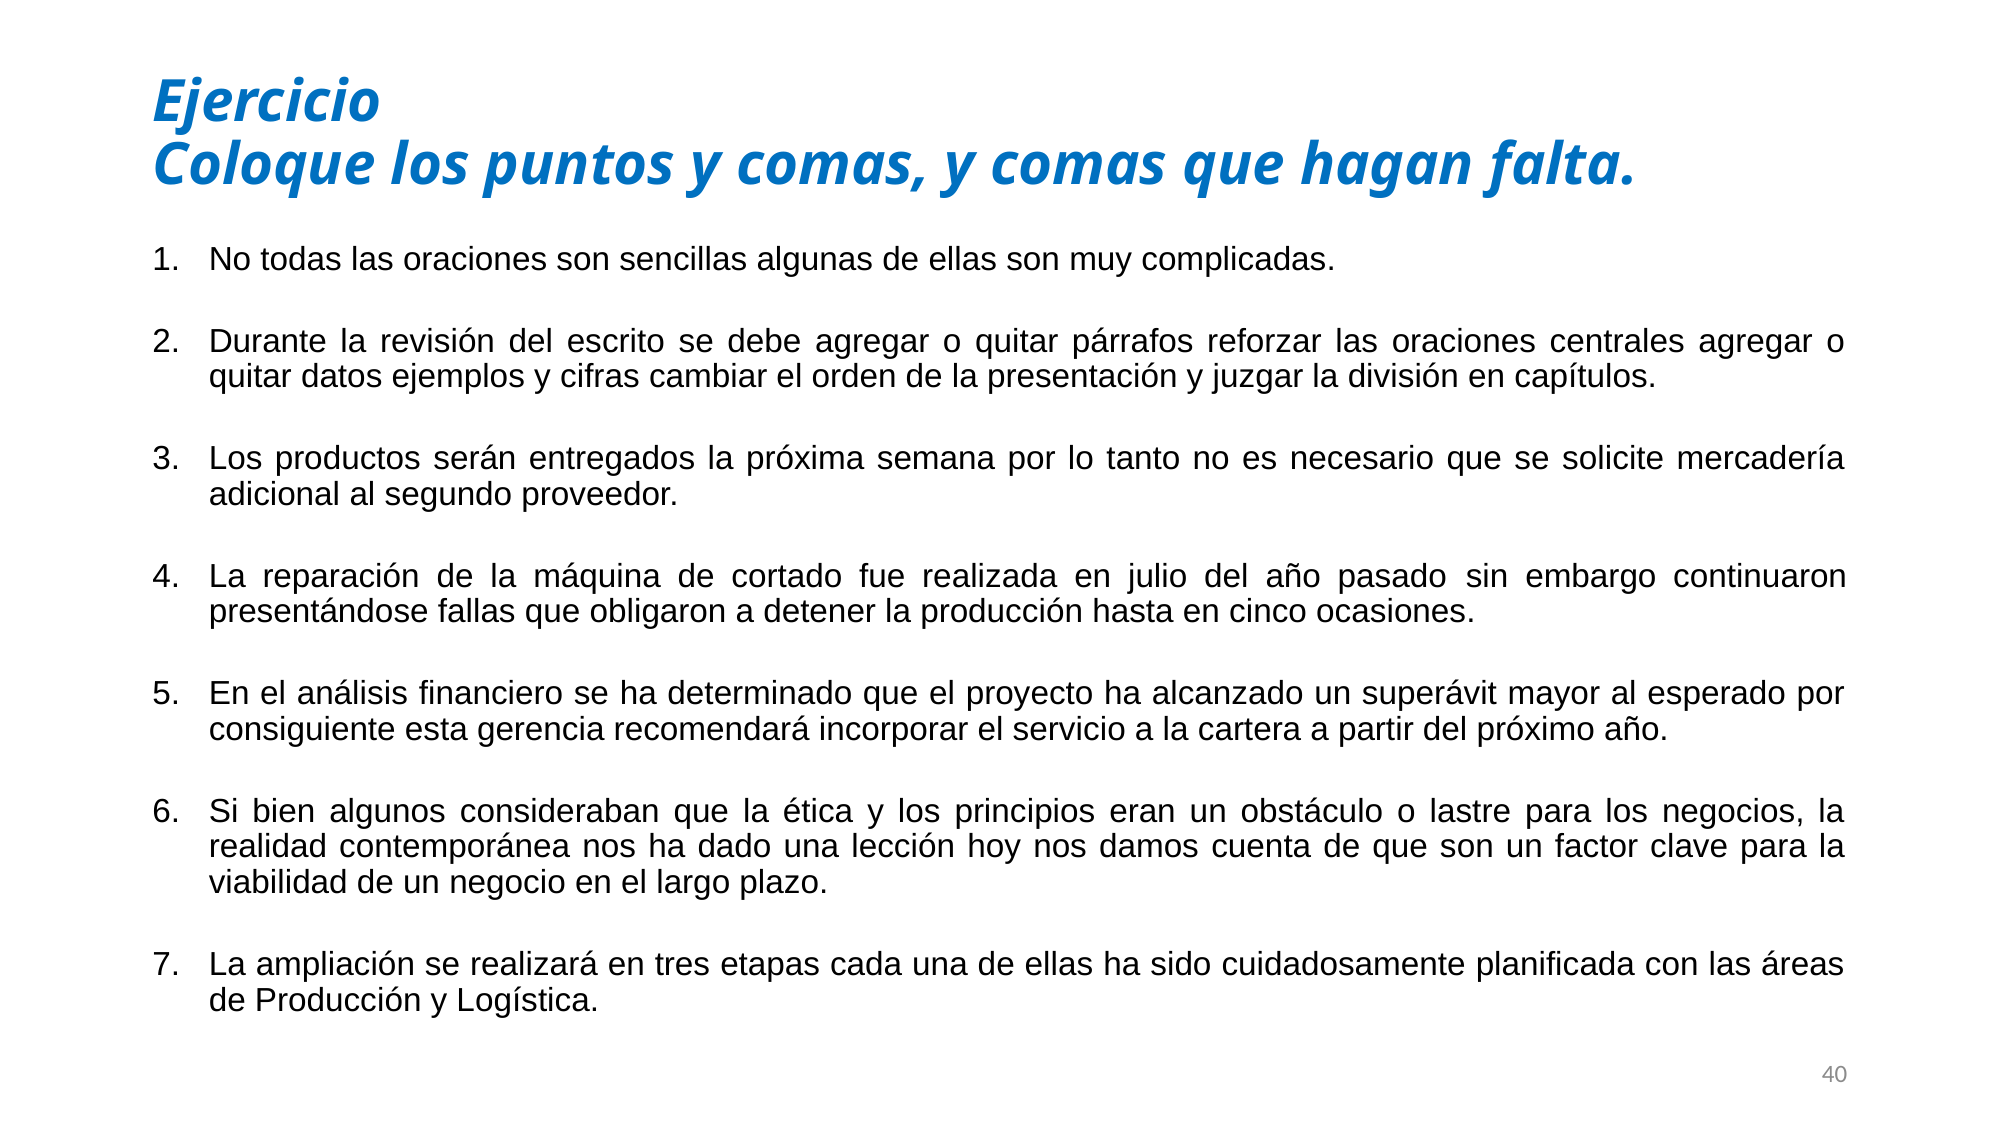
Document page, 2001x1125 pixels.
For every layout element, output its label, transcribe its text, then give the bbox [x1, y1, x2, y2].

title Ejercicio Coloque los puntos y comas, y comas que hagan falta. [137, 59, 1863, 209]
slide_number 40 [1412, 1042, 1863, 1103]
list No todas las oraciones son sencillas algunas de ellas son muy complicadas. Durante la revisión del escrito se debe agregar o quitar párrafos reforzar las oraciones centrales agregar o quitar datos ejemplos y cifras cambiar el orden de la presentación y juzgar la división en capítulos. Los productos serán entregados la próxima semana por lo tanto no es necesario que se solicite mercadería adicional al segundo proveedor. La reparación de la máquina de cortado fue realizada en julio del año pasado sin embargo continuaron presentándose fallas que obligaron a detener la producción hasta en cinco ocasiones. En el análisis financiero se ha determinado que el proyecto ha alcanzado un superávit mayor al esperado por consiguiente esta gerencia recomendará incorporar el servicio a la cartera a partir del próximo año. Si bien algunos consideraban que la ética y los principios eran un obstáculo o lastre para los negocios, la realidad contemporánea nos ha dado una lección hoy nos damos cuenta de que son un factor clave para la viabilidad de un negocio en el largo plazo. La ampliación se realizará en tres etapas cada una de ellas ha sido cuidadosamente planificada con las áreas de Producción y Logística. [137, 234, 1863, 1066]
